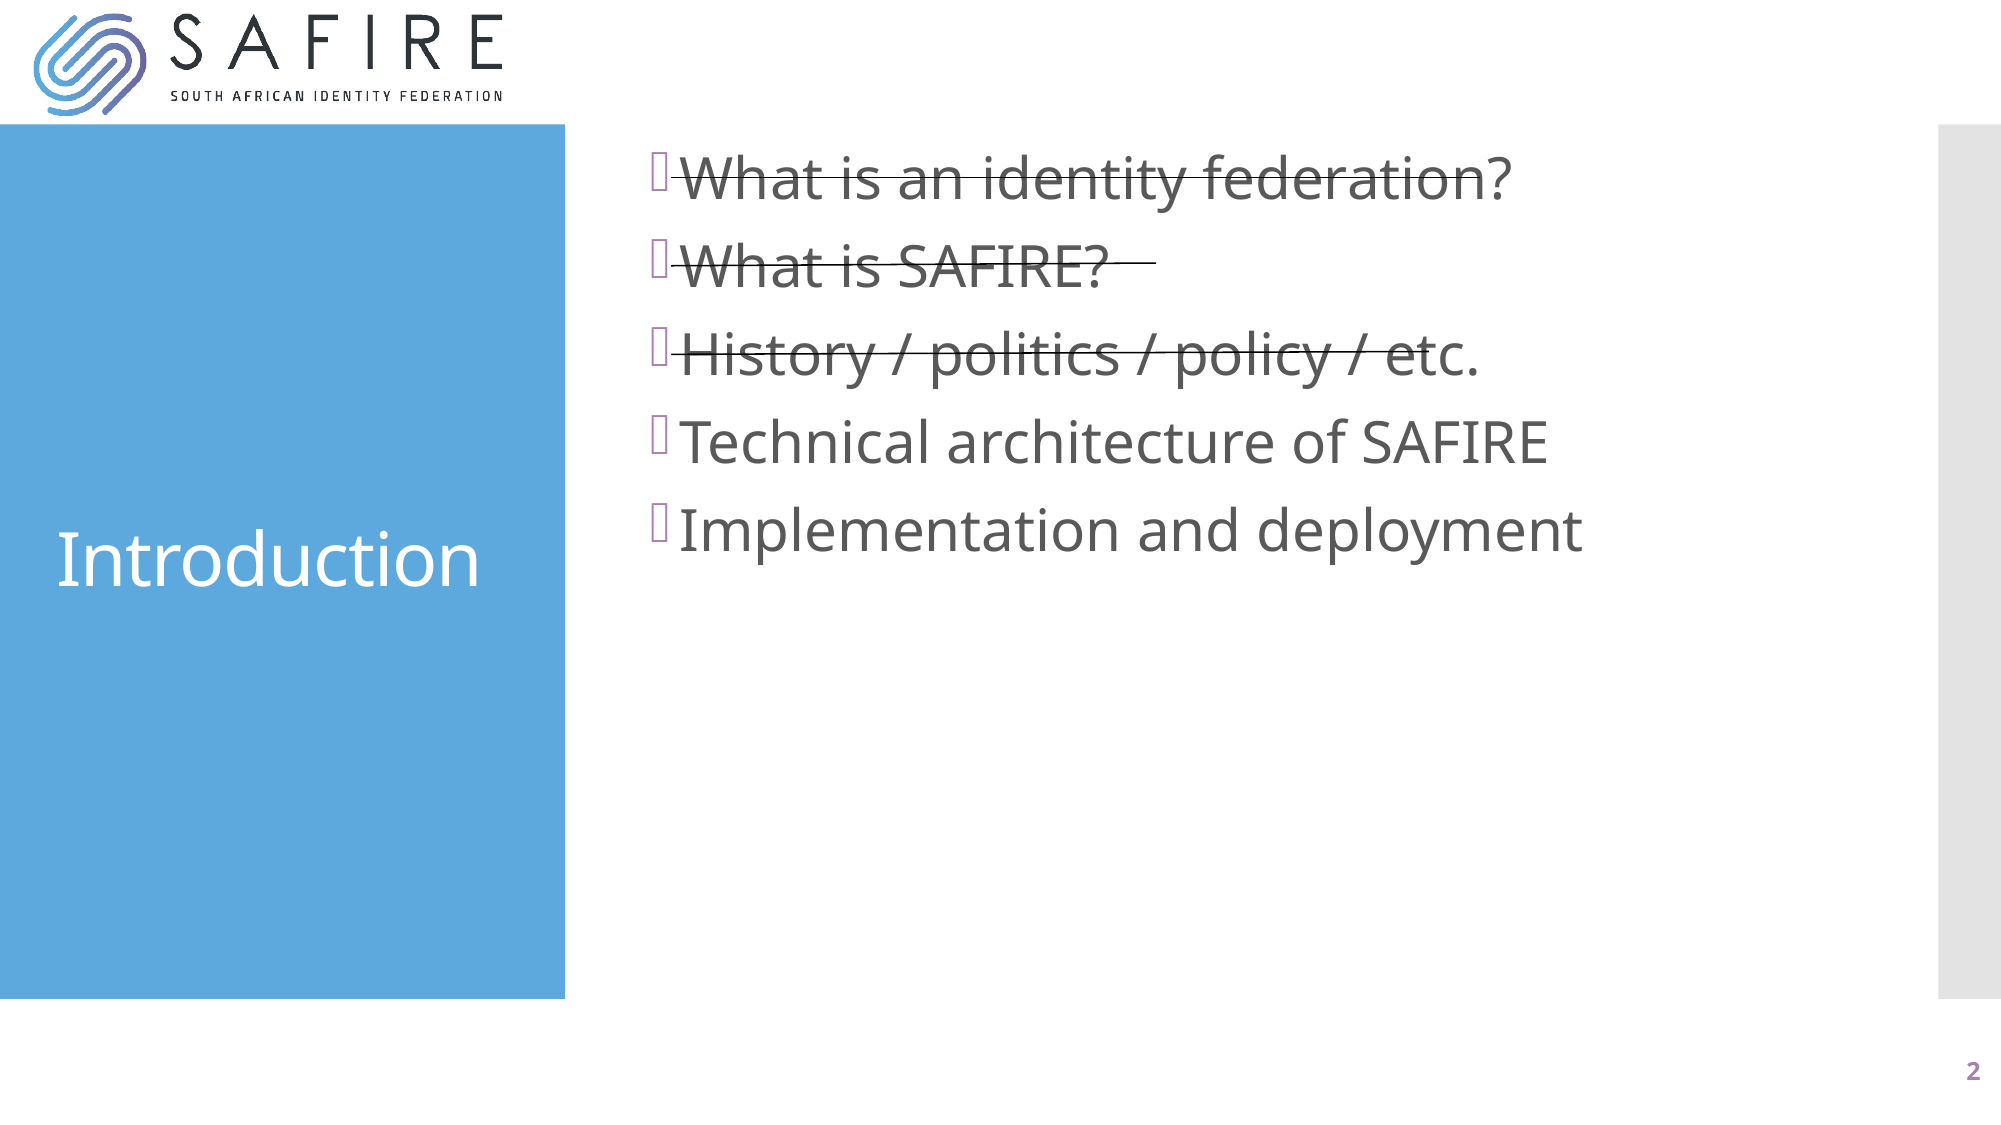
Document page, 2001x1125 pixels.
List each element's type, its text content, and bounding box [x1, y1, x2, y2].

slide_number 2 [1744, 1042, 1996, 1103]
picture [21, 10, 515, 119]
title Introduction [41, 184, 525, 940]
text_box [670, 351, 1430, 355]
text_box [670, 262, 1157, 266]
list What is an identity federation? What is SAFIRE? History / politics / policy / etc. Technical architecture of SAFIRE Implementation and deployment [634, 141, 1835, 982]
